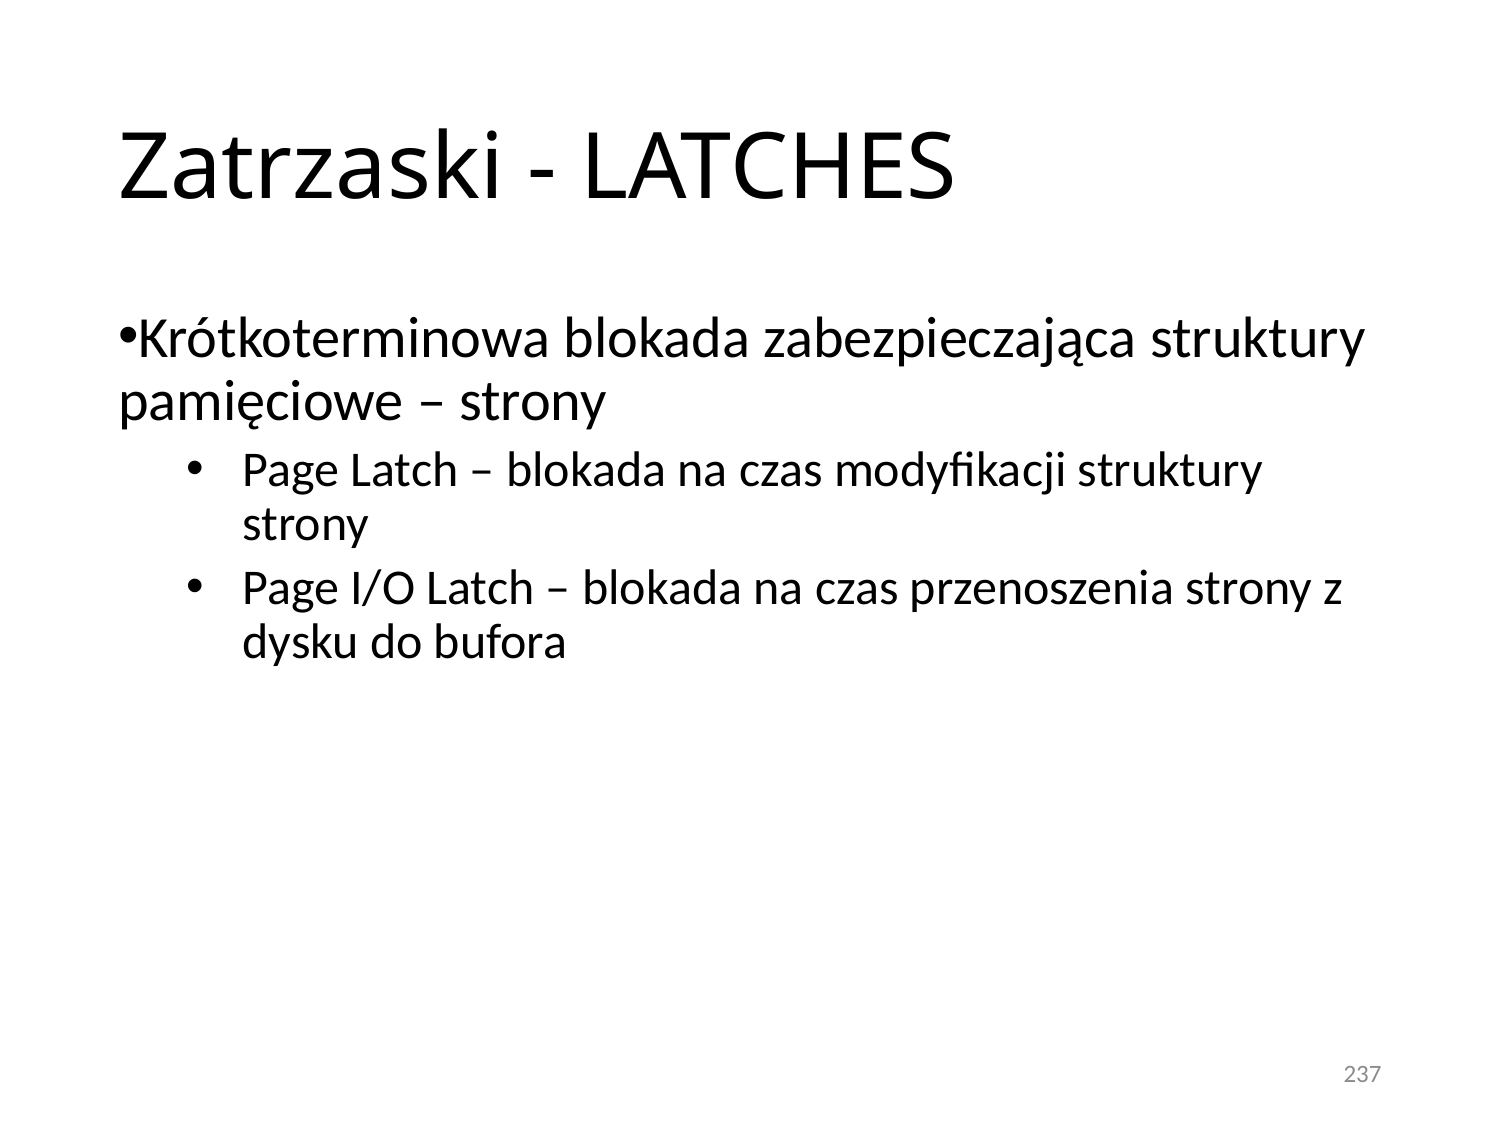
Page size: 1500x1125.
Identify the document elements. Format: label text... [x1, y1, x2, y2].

list Krótkoterminowa blokada zabezpieczająca struktury pamięciowe – strony Page Latch – blokada na czas modyfikacji struktury strony Page I/O Latch – blokada na czas przenoszenia strony z dysku do bufora [103, 299, 1397, 1014]
slide_number 237 [1059, 1042, 1397, 1103]
title Zatrzaski - LATCHES [103, 59, 1397, 278]
